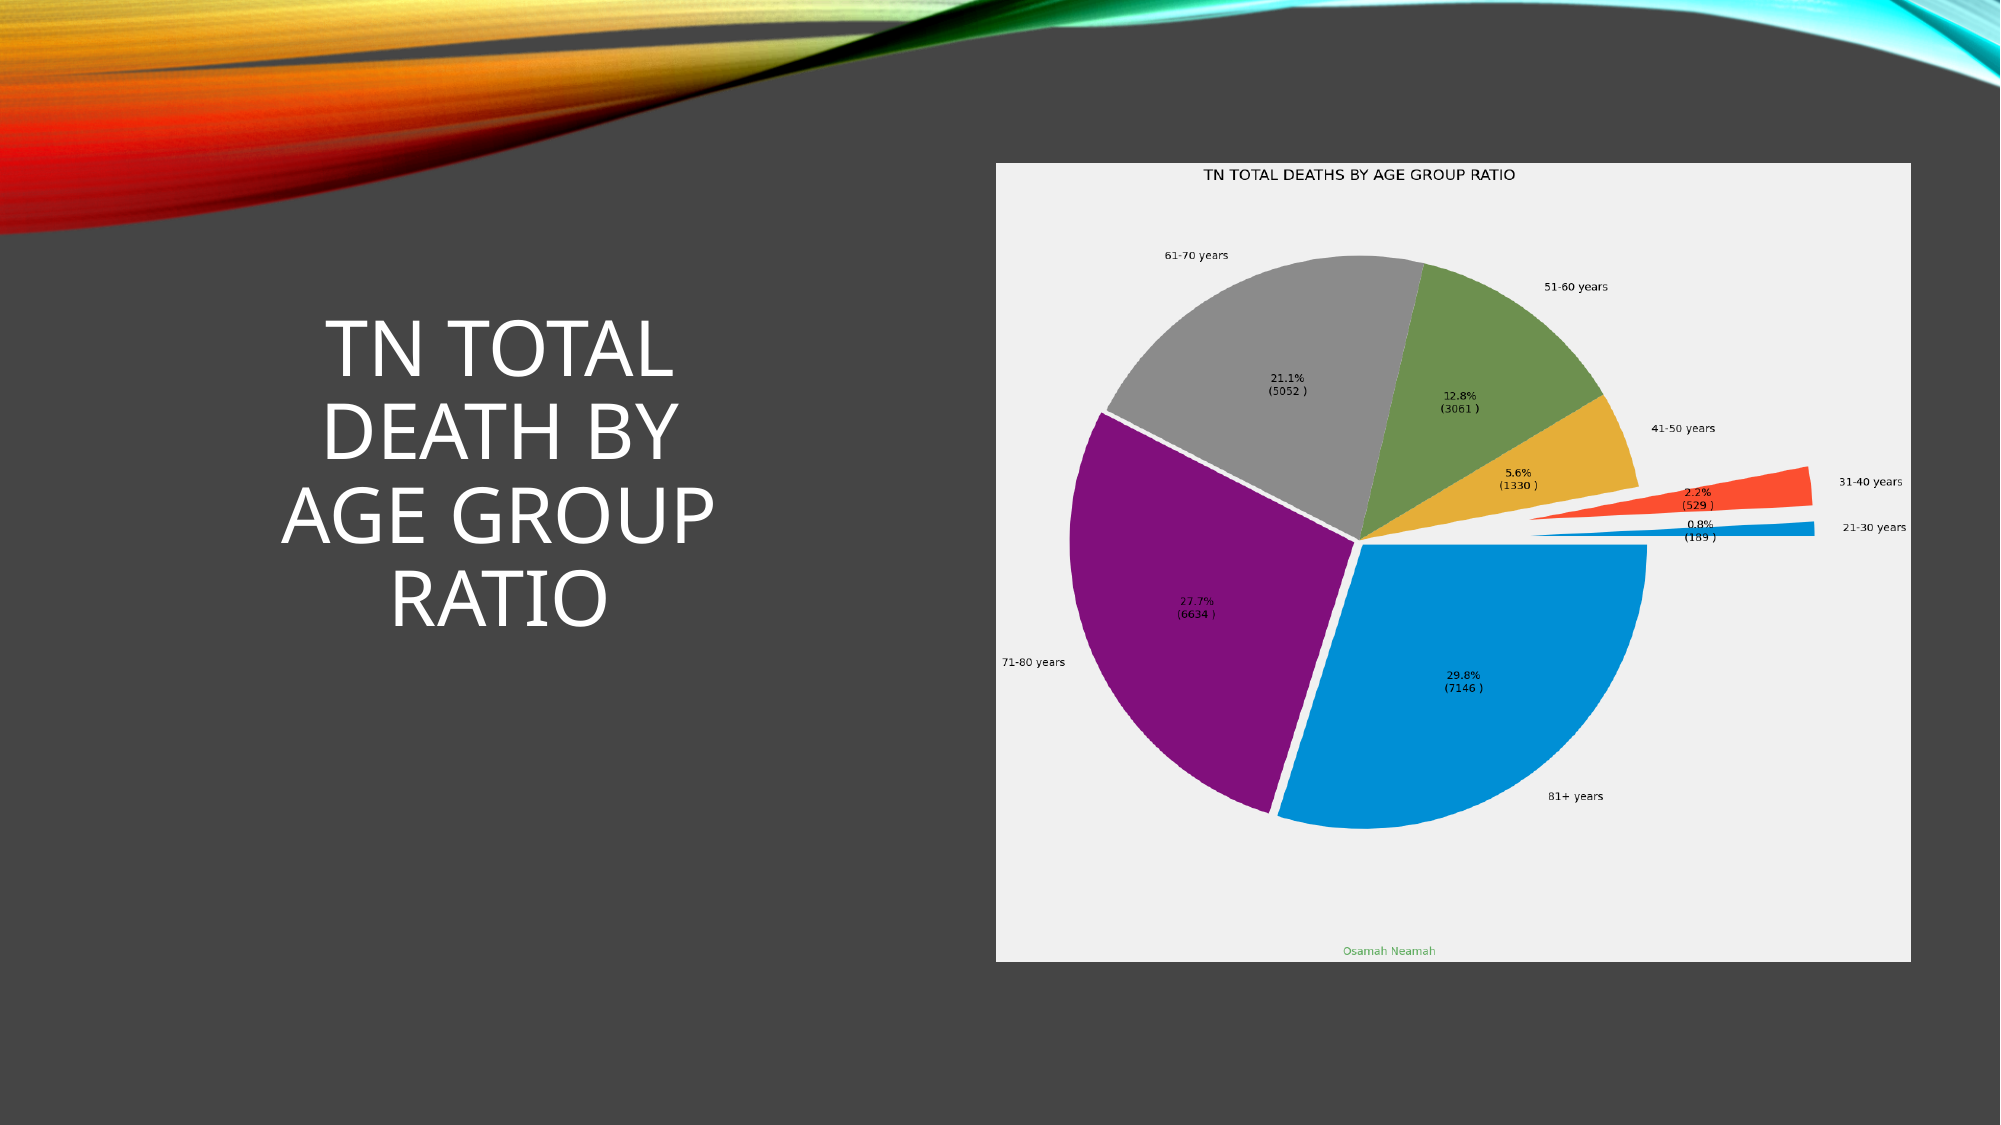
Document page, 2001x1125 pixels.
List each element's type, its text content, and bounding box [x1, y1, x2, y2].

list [996, 163, 1911, 962]
title TN Total Death By Age Group Ratio [241, 299, 759, 651]
picture [0, 0, 2000, 237]
